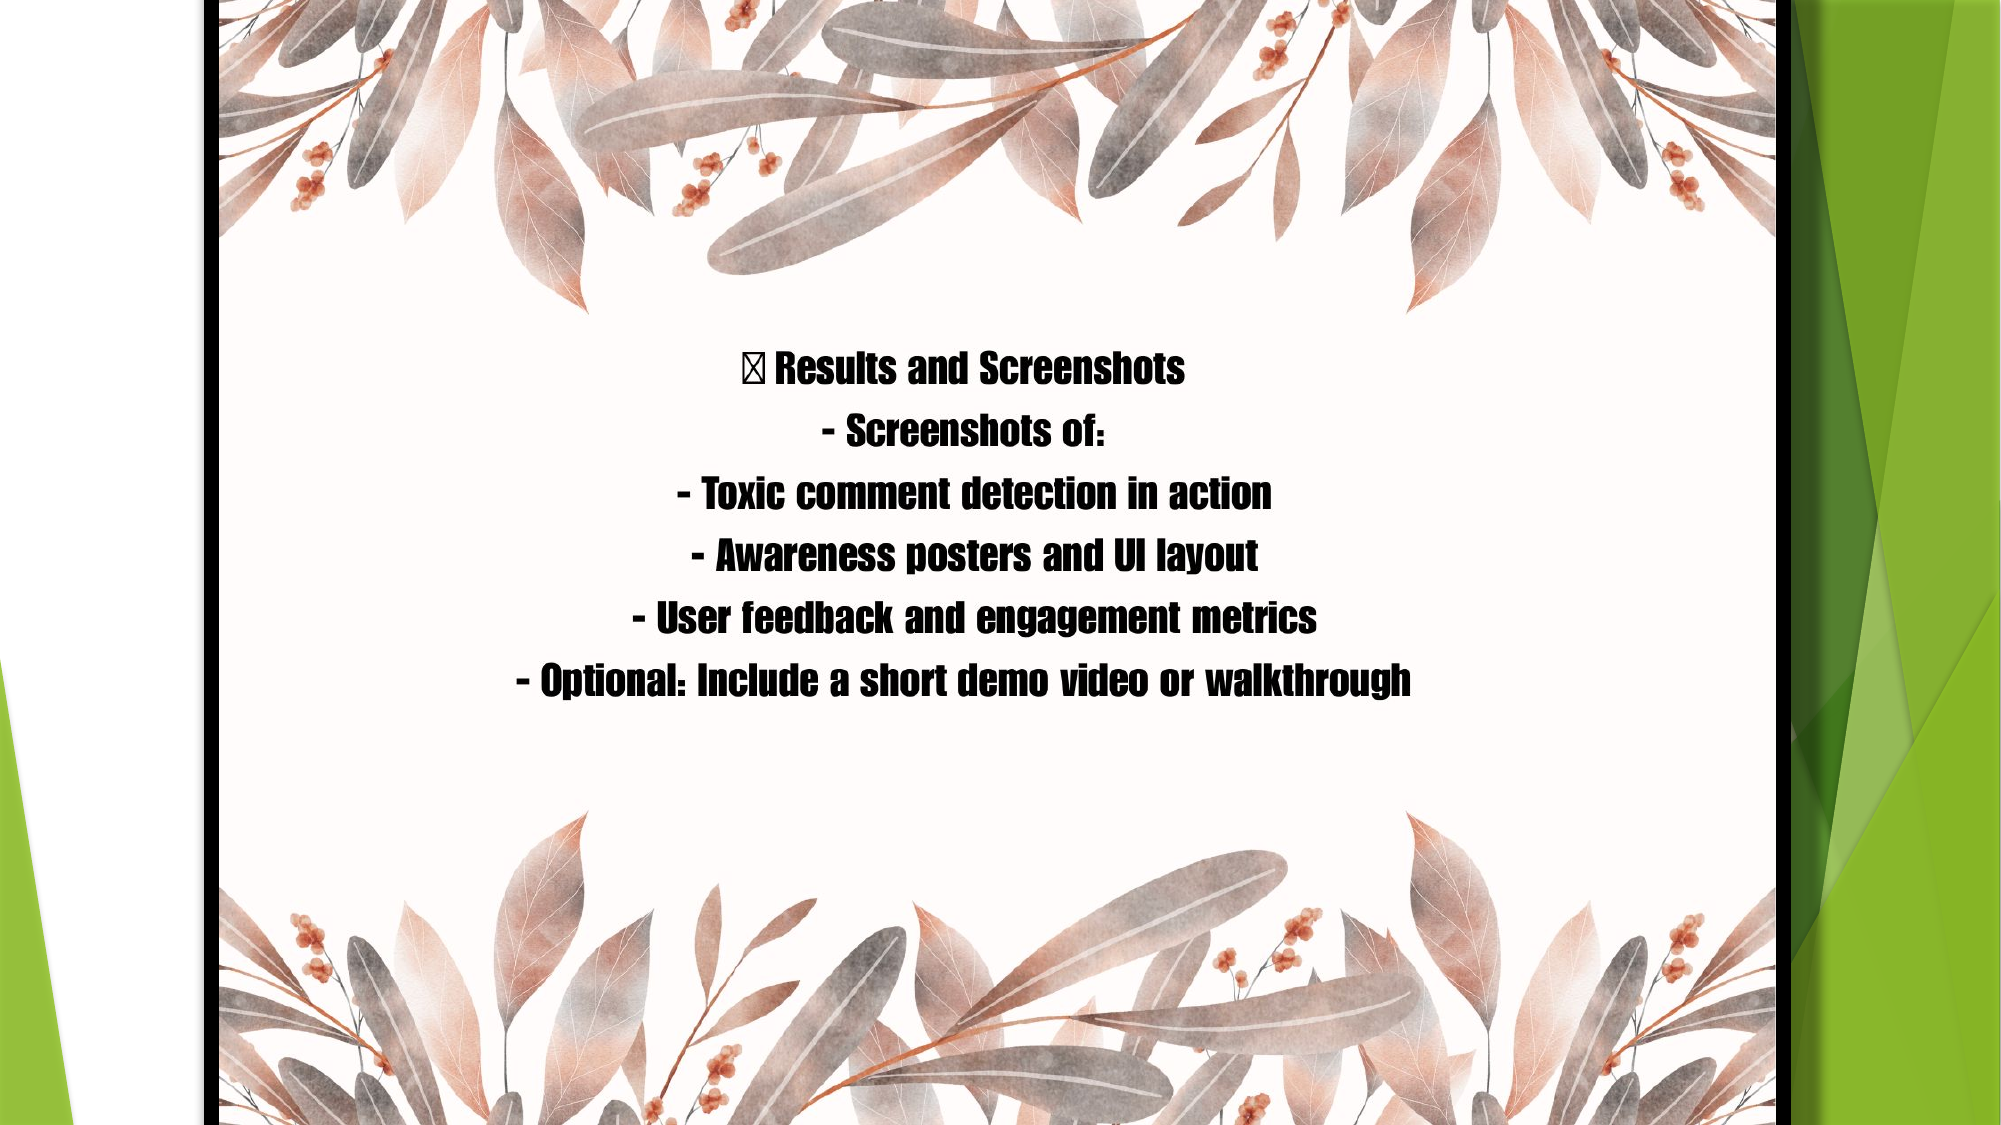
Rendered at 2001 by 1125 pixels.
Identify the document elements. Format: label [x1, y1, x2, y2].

picture [218, 0, 1777, 1125]
